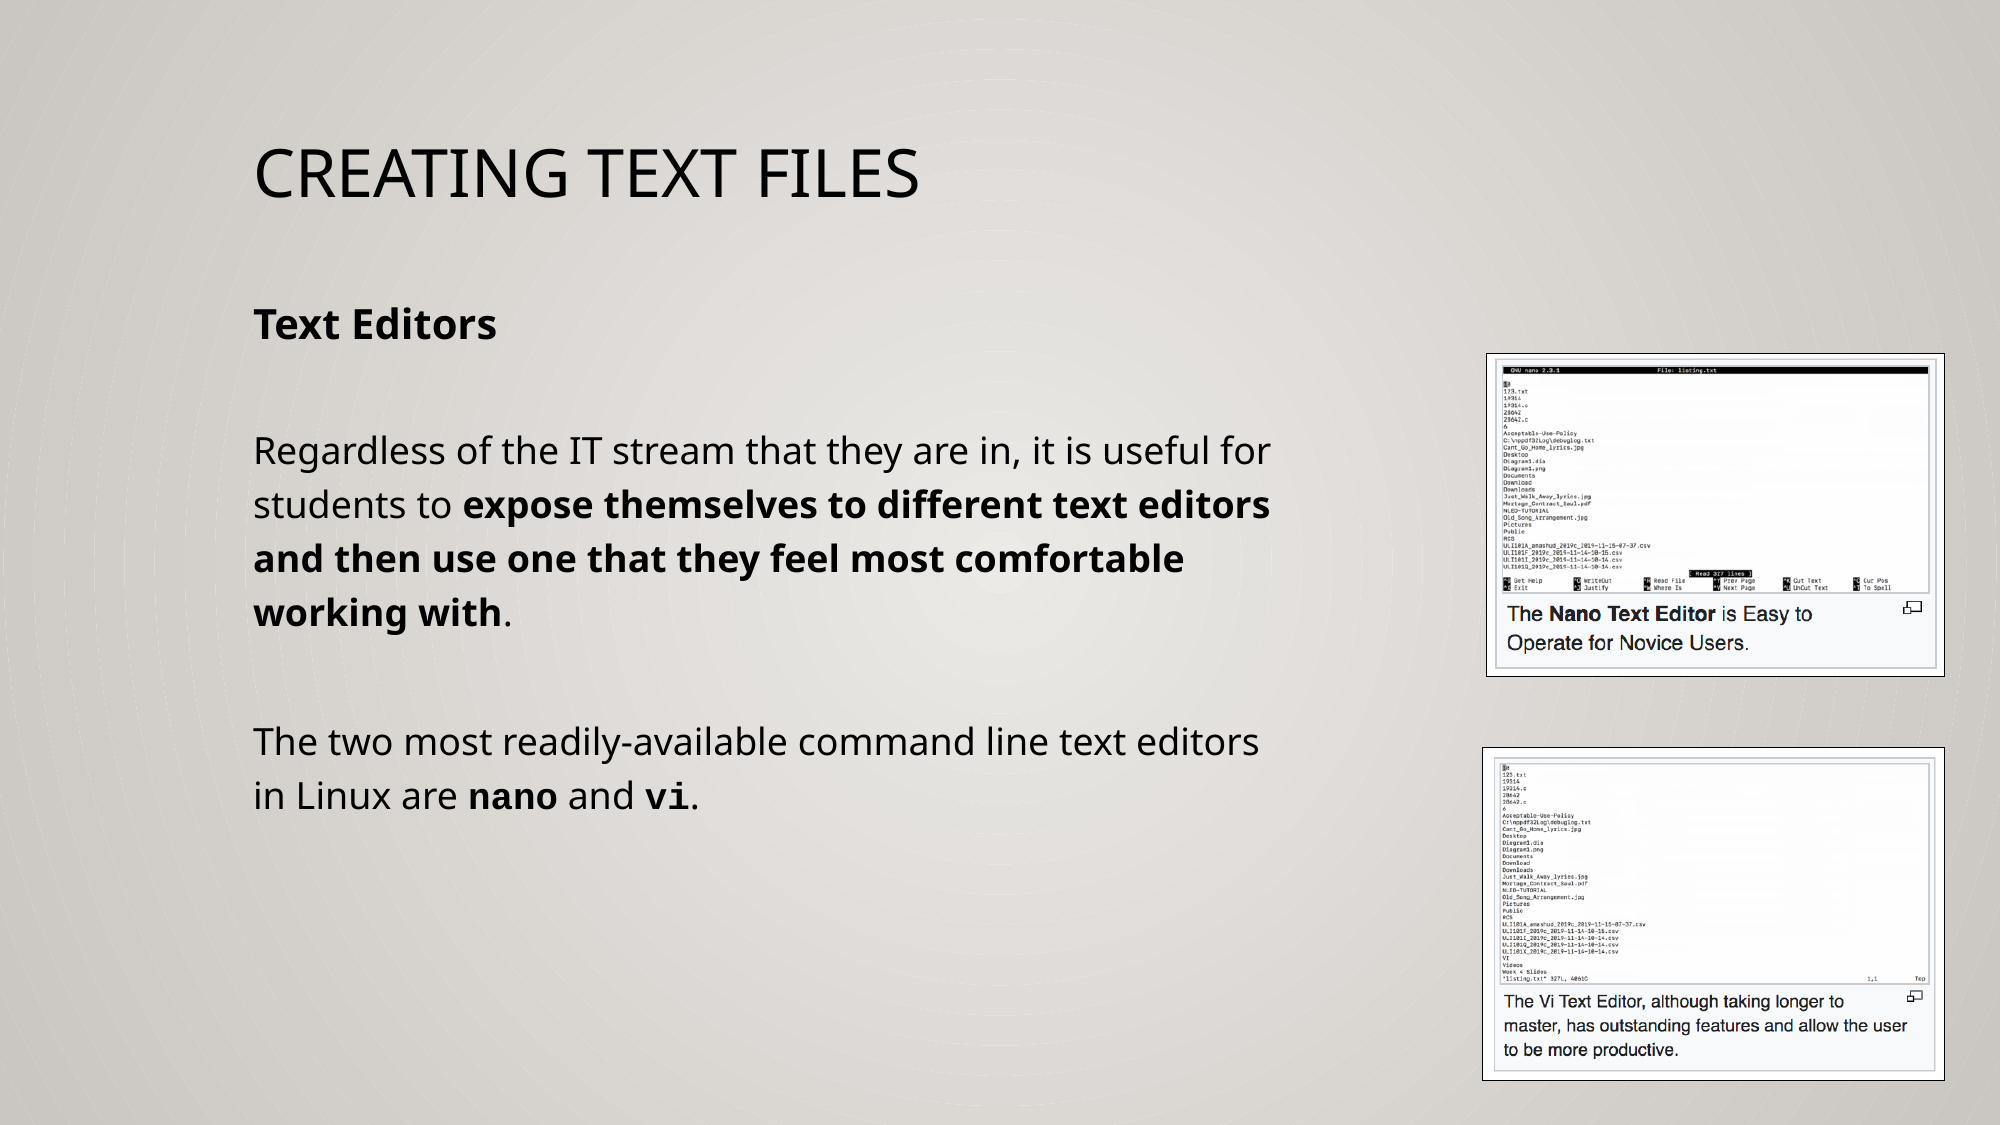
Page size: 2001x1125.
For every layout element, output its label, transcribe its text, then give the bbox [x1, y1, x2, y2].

title Creating Text Files [238, 131, 1814, 305]
picture [1485, 353, 1945, 677]
picture [1482, 746, 1945, 1082]
list Text Editors Regardless of the IT stream that they are in, it is useful for students to expose themselves to different text editors and then use one that they feel most comfortable working with. The two most readily-available command line text editors in Linux are nano and vi. [238, 279, 1313, 1061]
